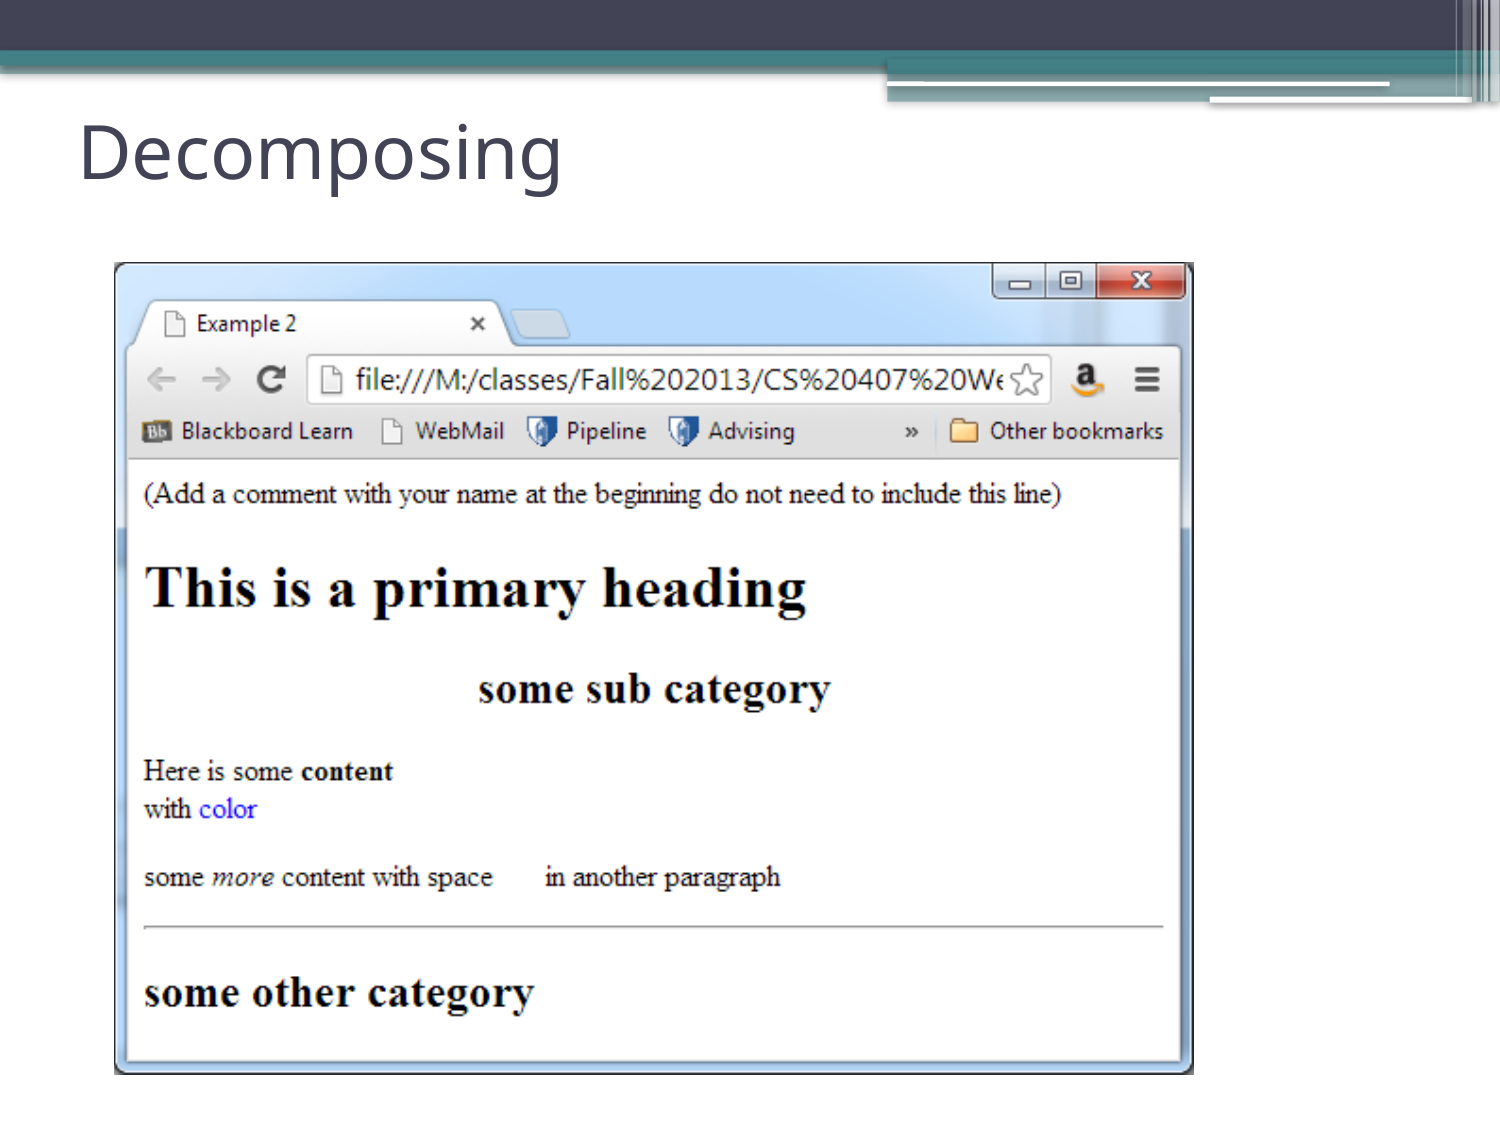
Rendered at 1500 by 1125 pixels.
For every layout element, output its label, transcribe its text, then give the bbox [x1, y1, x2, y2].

picture [114, 262, 1194, 1076]
title Decomposing [62, 62, 1413, 238]
